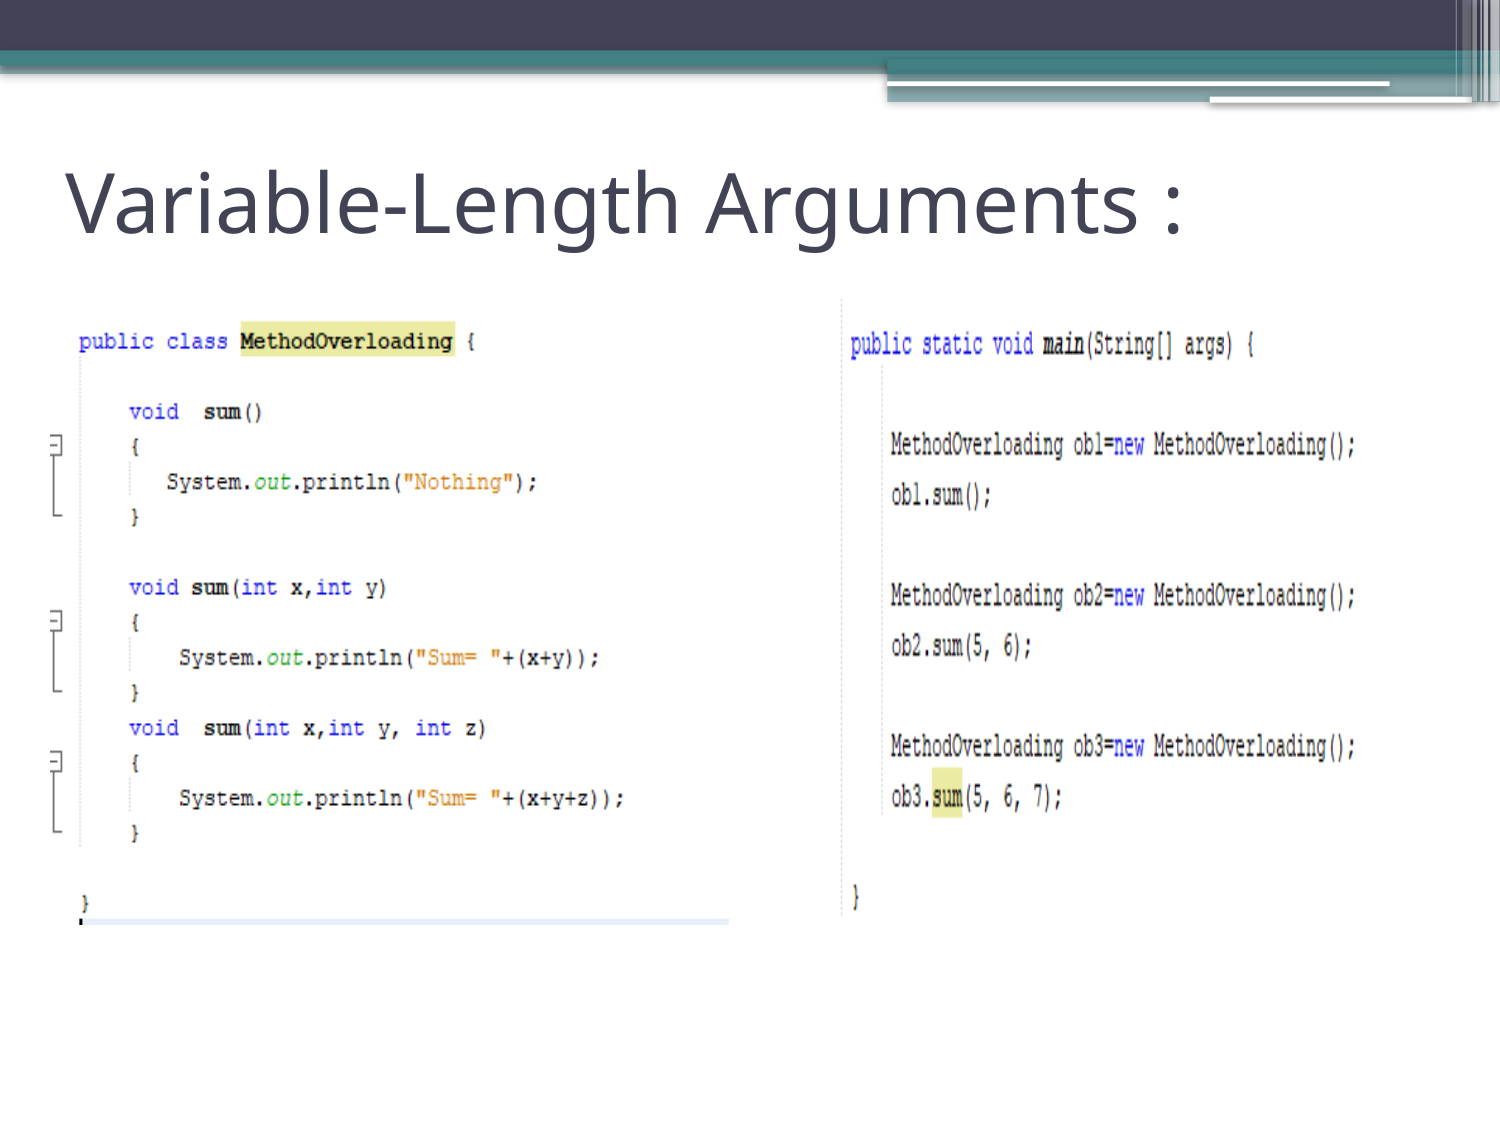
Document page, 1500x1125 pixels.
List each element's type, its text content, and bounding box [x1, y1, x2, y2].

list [812, 299, 1426, 976]
picture [49, 312, 729, 926]
title Variable-Length Arguments : [49, 112, 1401, 288]
